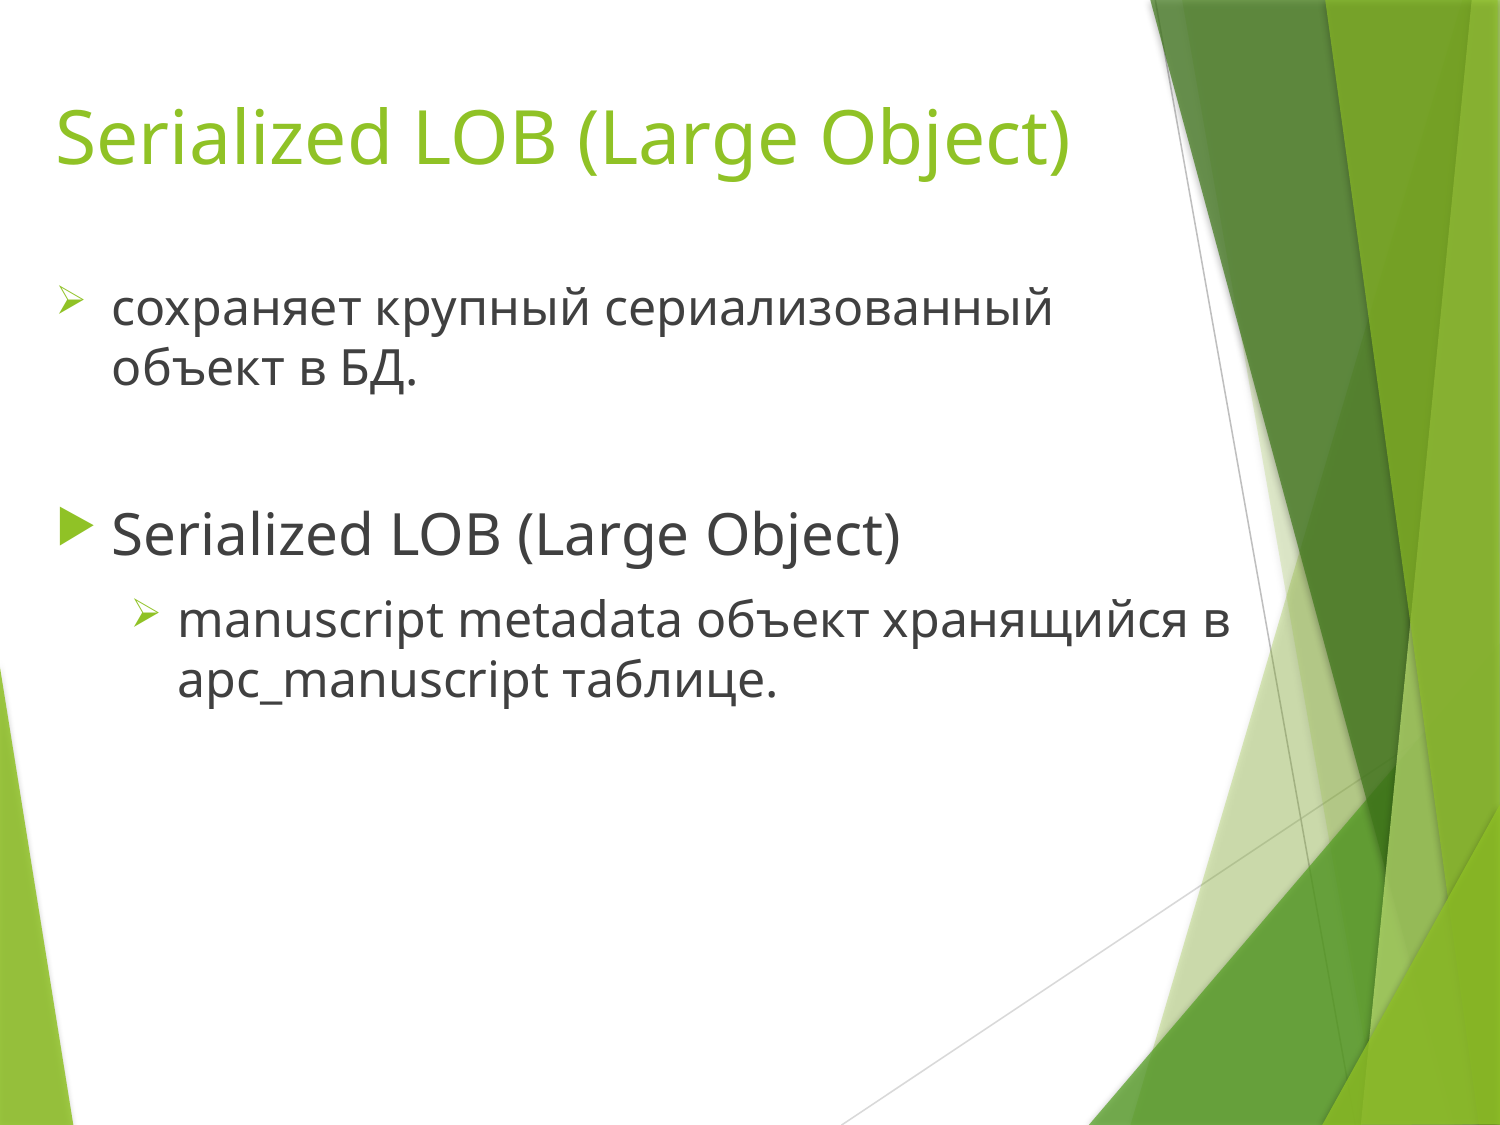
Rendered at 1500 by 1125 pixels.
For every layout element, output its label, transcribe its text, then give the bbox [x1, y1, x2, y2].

title Serialized LOB (Large Object) [40, 82, 1272, 223]
list сохраняет крупный сериализованный объект в БД. Serialized LOB (Large Object) manuscript metadata объект хранящийся в apc_manuscript таблице. [40, 267, 1250, 992]
